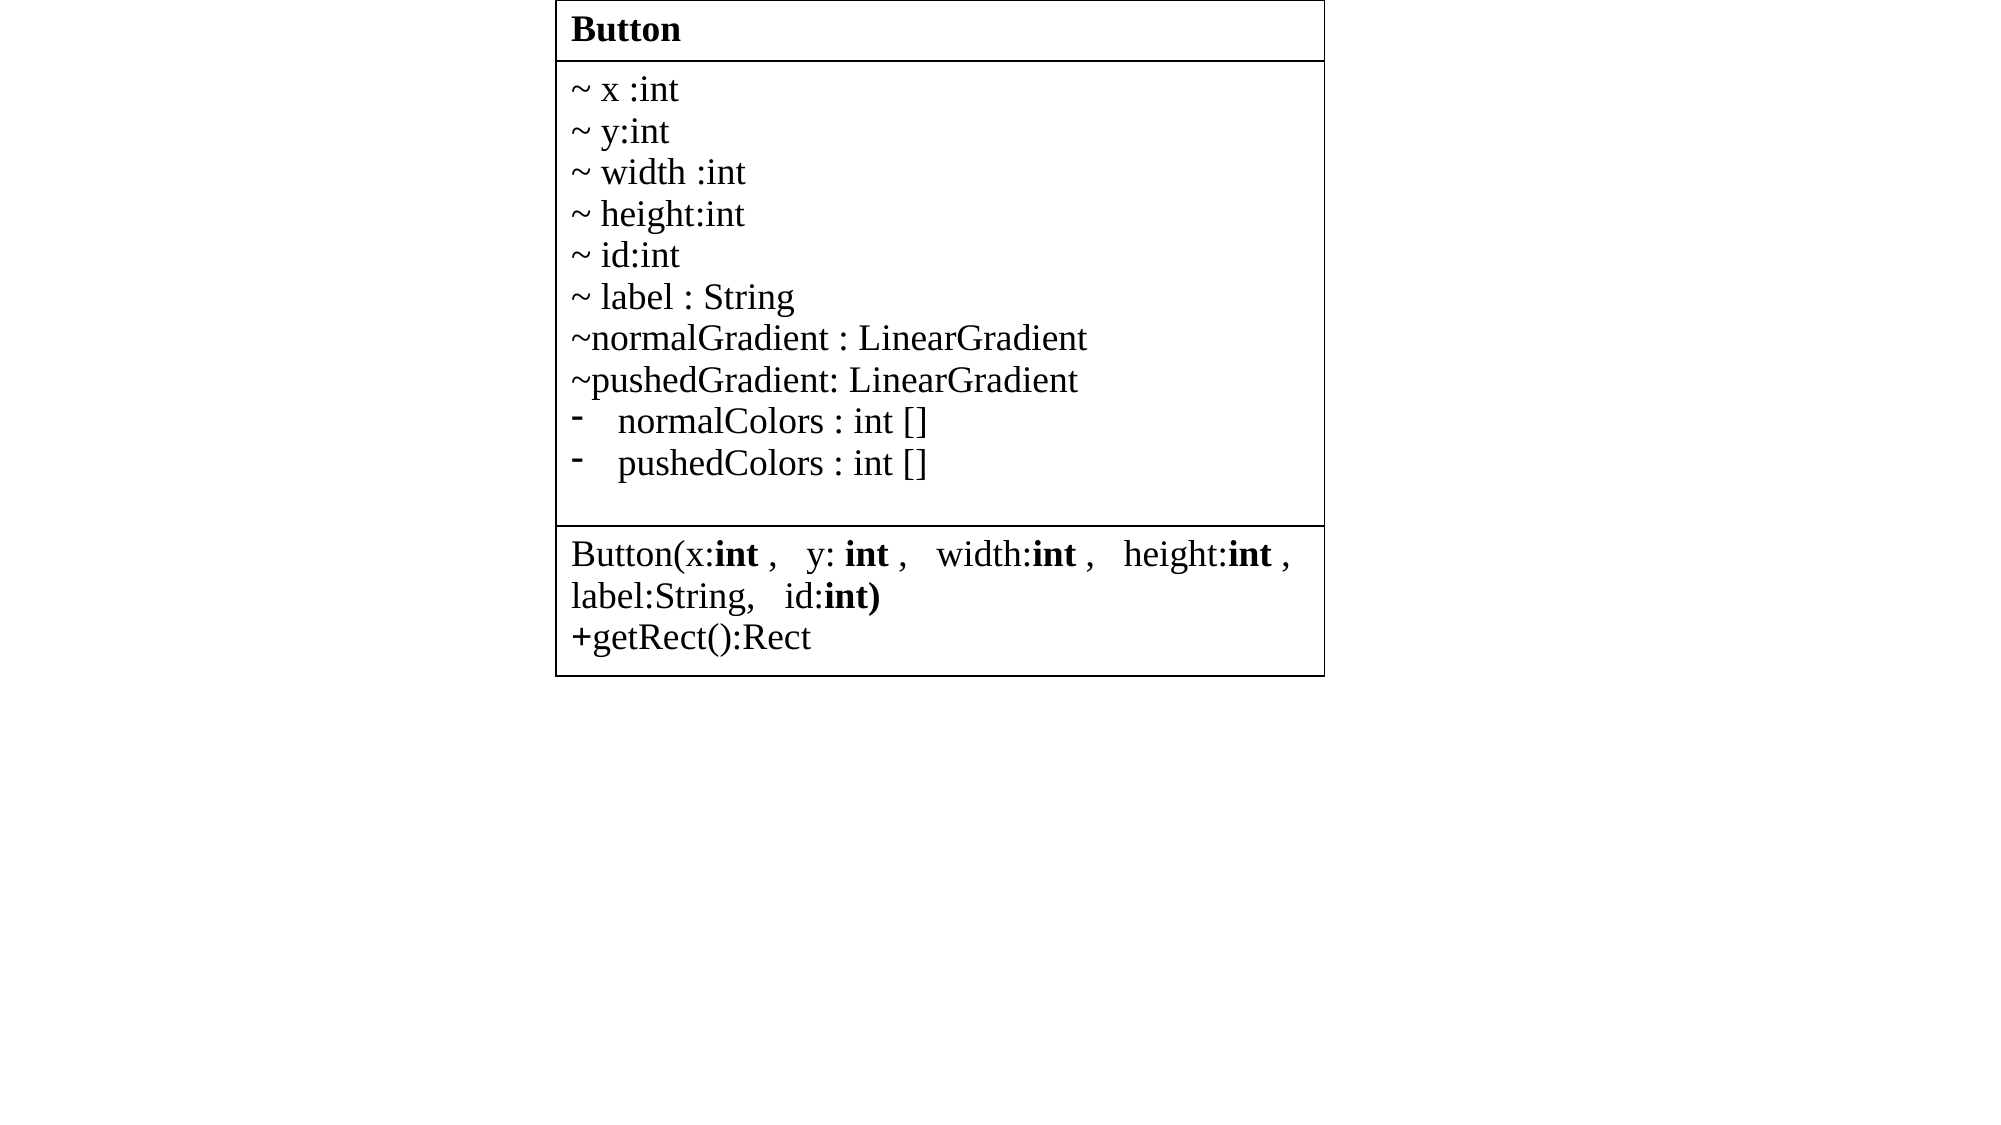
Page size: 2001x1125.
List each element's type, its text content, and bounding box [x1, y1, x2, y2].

table_cell ~ x :int ~ y:int ~ width :int ~ height:int ~ id:int ~ label : String ~normalGradient : LinearGradient ~pushedGradient: LinearGradient normalColors : int [] pushedColors : int [] [557, 62, 1324, 525]
table_cell Button(x:int , y: int , width:int , height:int , label:String, id:int) +getRect():Rect [557, 527, 1324, 675]
table_header Button [557, 1, 1324, 60]
